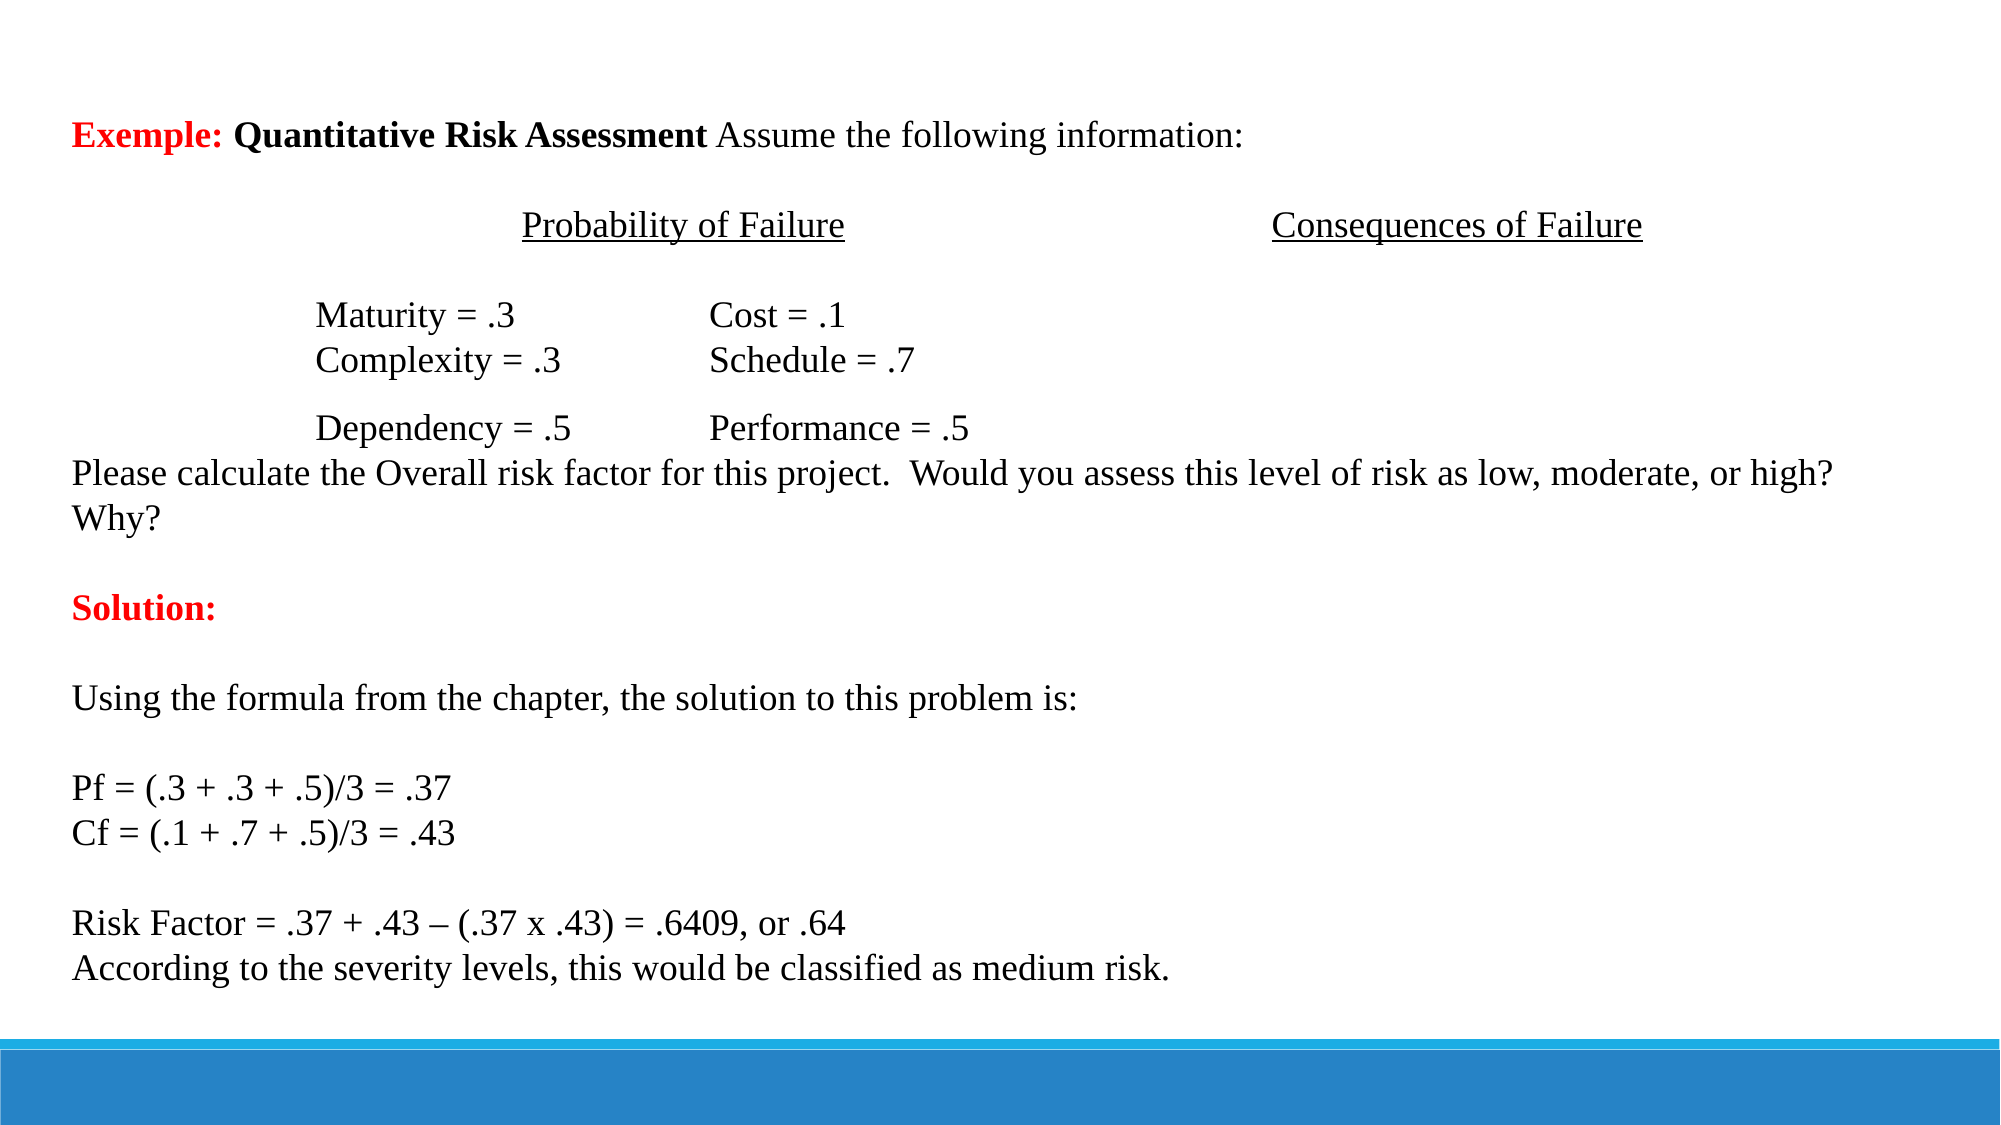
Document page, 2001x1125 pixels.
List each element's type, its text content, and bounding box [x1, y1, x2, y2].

text_box Exemple: Quantitative Risk Assessment Assume the following information: Probability of Failure Consequences of Failure Maturity = .3 Cost = .1 Complexity = .3 Schedule = .7 Dependency = .5 Performance = .5 Please calculate the Overall risk factor for this project. Would you assess this level of risk as low, moderate, or high? Why? Solution: Using the formula from the chapter, the solution to this problem is: Pf = (.3 + .3 + .5)/3 = .37 Cf = (.1 + .7 + .5)/3 = .43 Risk Factor = .37 + .43 – (.37 x .43) = .6409, or .64 According to the severity levels, this would be classified as medium risk. [56, 102, 1948, 1063]
